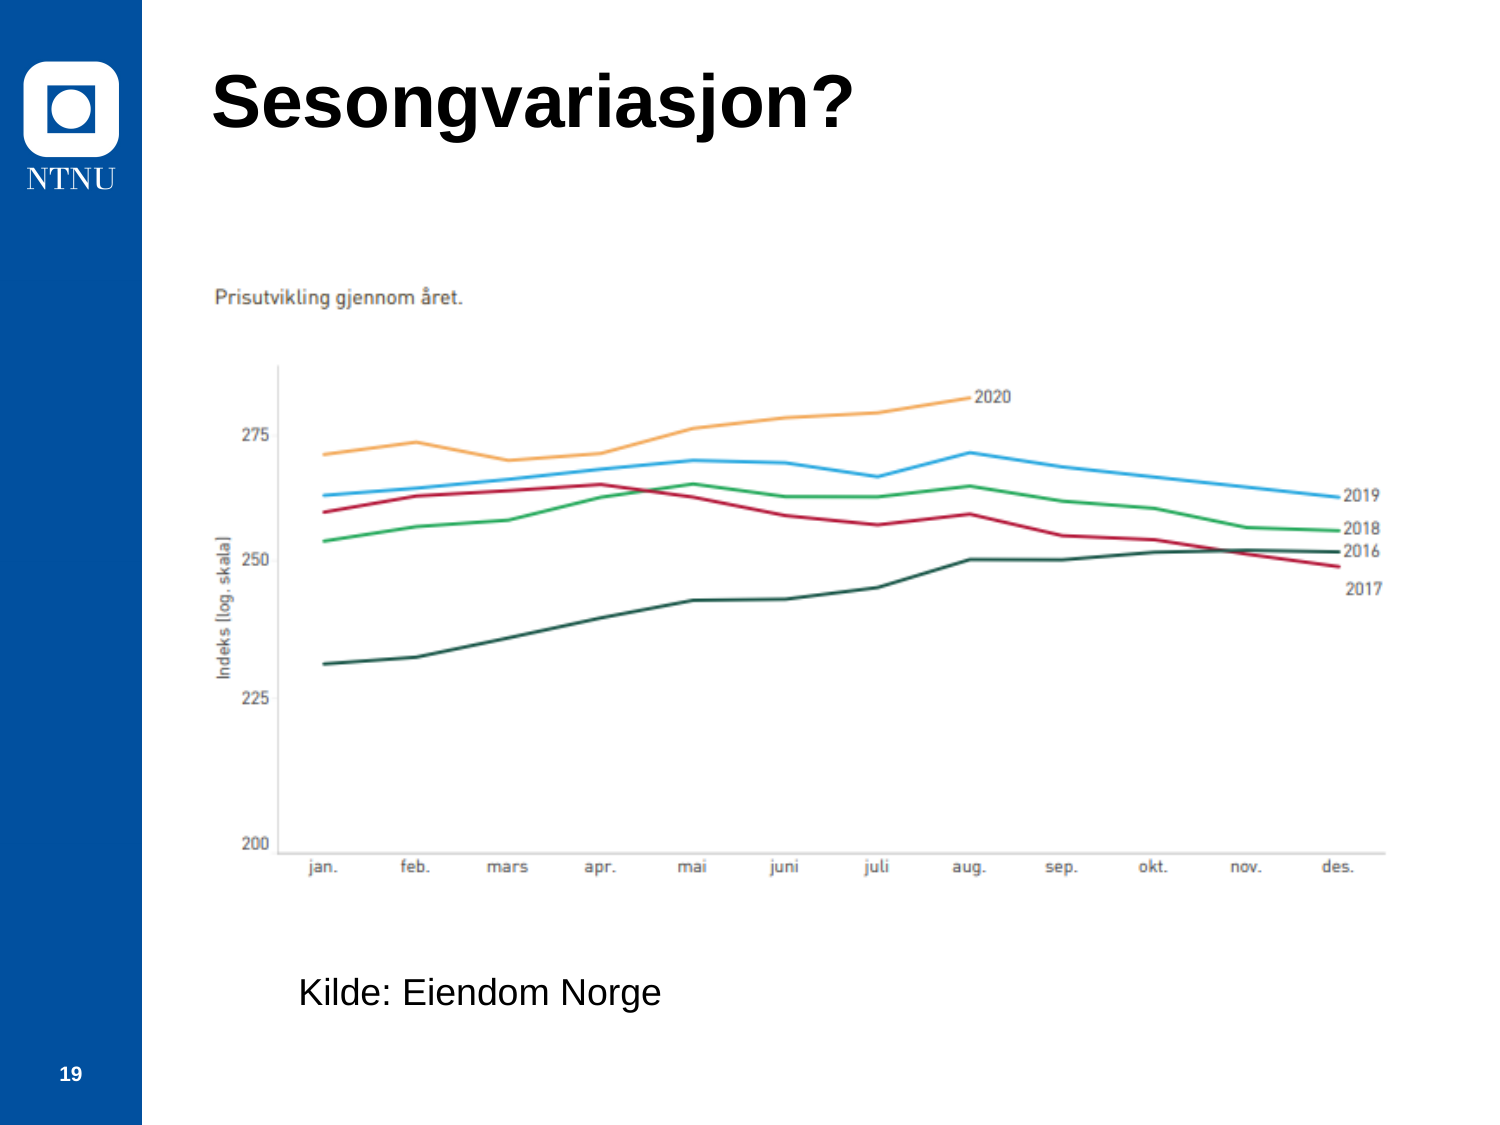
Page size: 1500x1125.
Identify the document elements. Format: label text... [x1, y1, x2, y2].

picture [0, 0, 142, 1125]
title Sesongvariasjon? [195, 45, 1412, 152]
text_box Kilde: Eiendom Norge [283, 960, 692, 1021]
picture [198, 282, 1420, 902]
